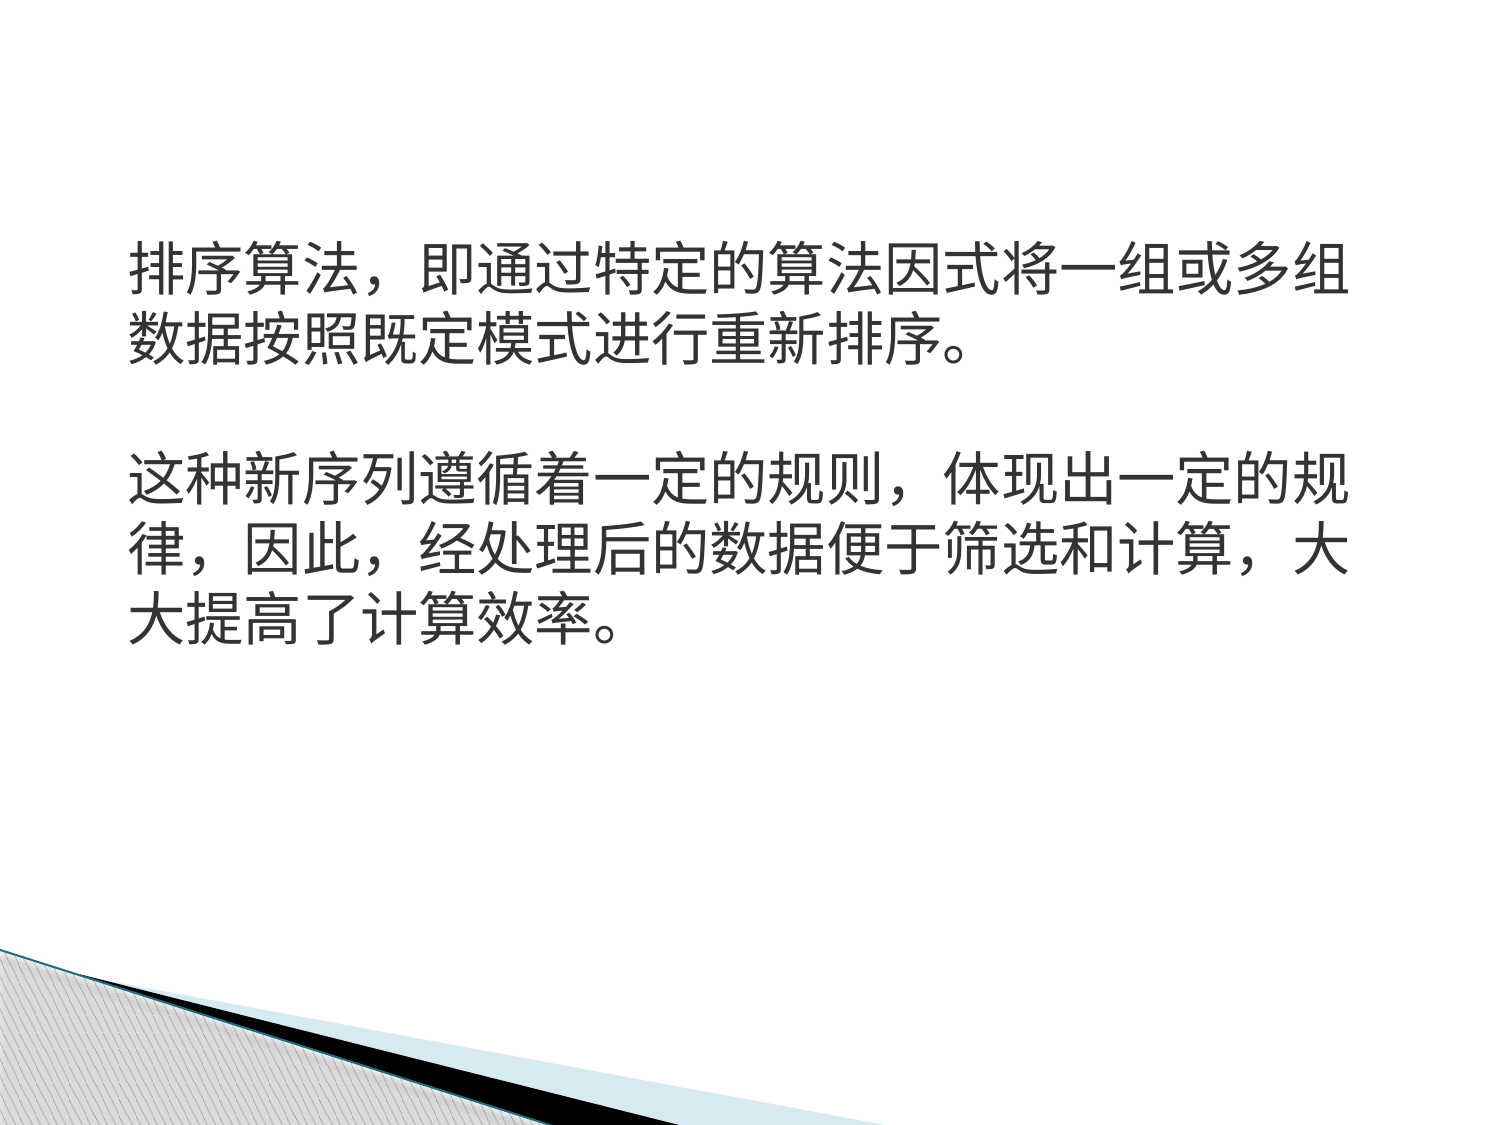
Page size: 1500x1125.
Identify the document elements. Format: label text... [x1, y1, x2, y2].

text_box 排序算法，即通过特定的算法因式将一组或多组数据按照既定模式进行重新排序。 这种新序列遵循着一定的规则，体现出一定的规律，因此，经处理后的数据便于筛选和计算，大大提高了计算效率。 [112, 224, 1388, 660]
